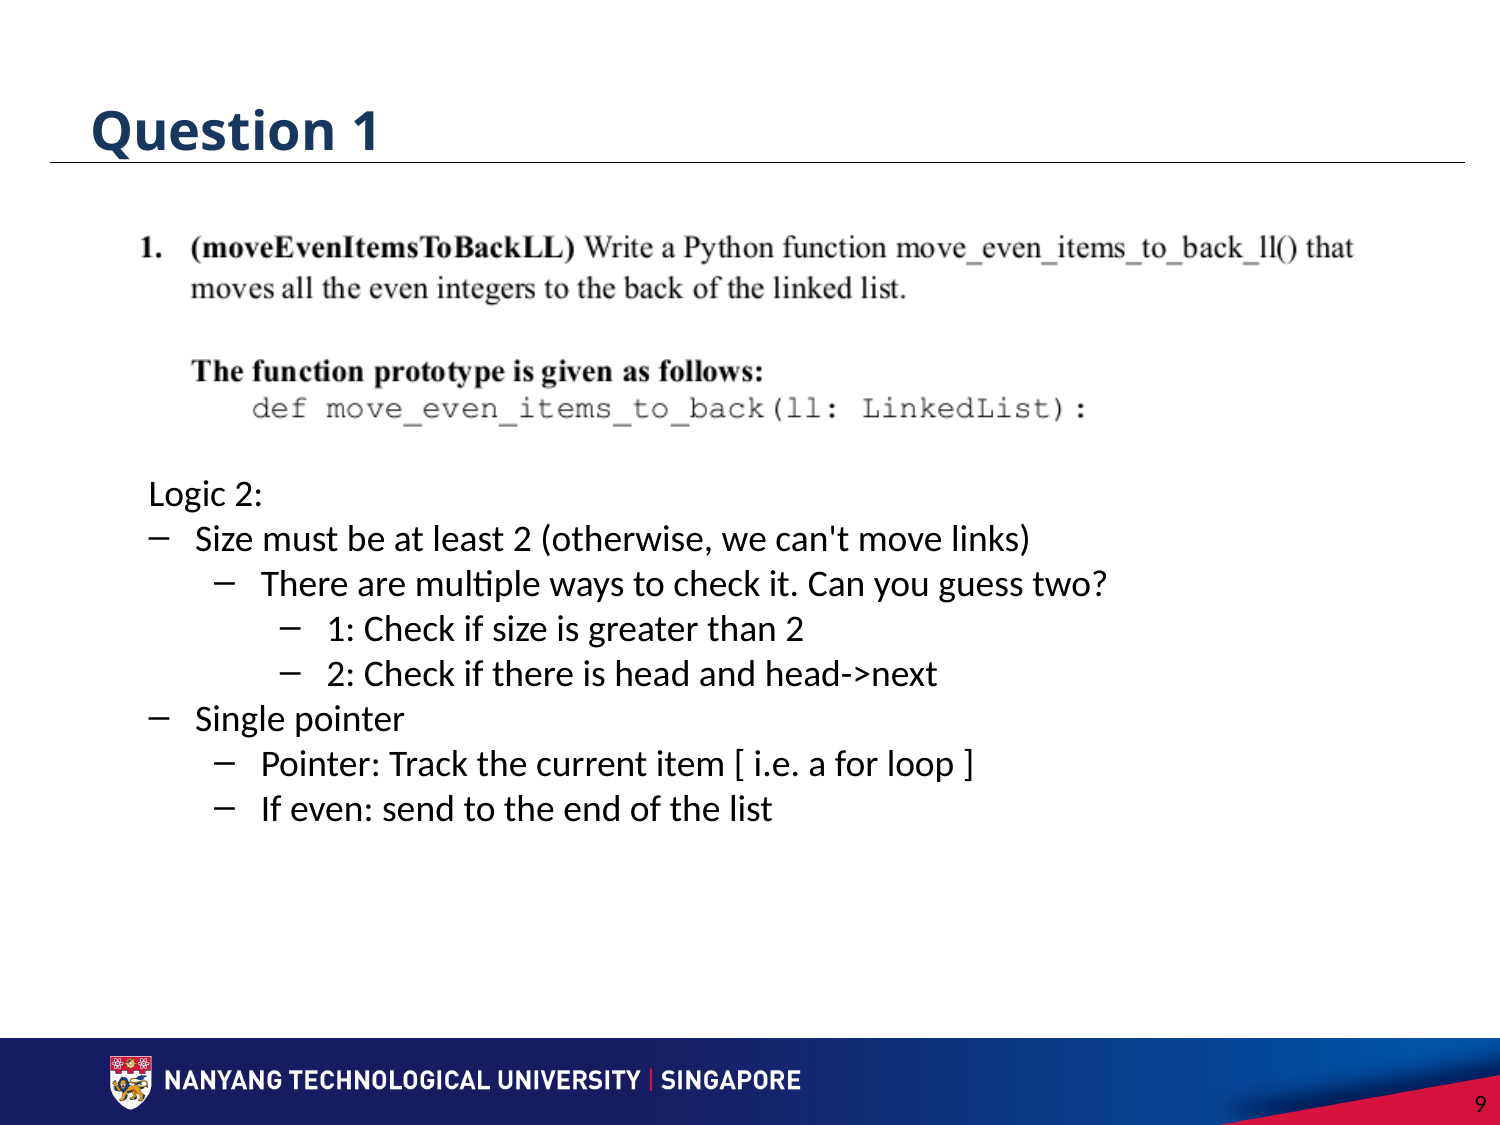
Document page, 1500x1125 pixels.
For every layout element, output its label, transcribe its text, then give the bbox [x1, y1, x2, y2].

picture [133, 220, 1367, 441]
text_box Logic 2: Size must be at least 2 (otherwise, we can't move links) There are multiple ways to check it. Can you guess two? 1: Check if size is greater than 2 2: Check if there is head and head->next Single pointer Pointer: Track the current item [ i.e. a for loop ] If even: send to the end of the list [133, 460, 1407, 881]
title Question 1 [75, 35, 1425, 223]
picture [0, 1038, 1500, 1125]
